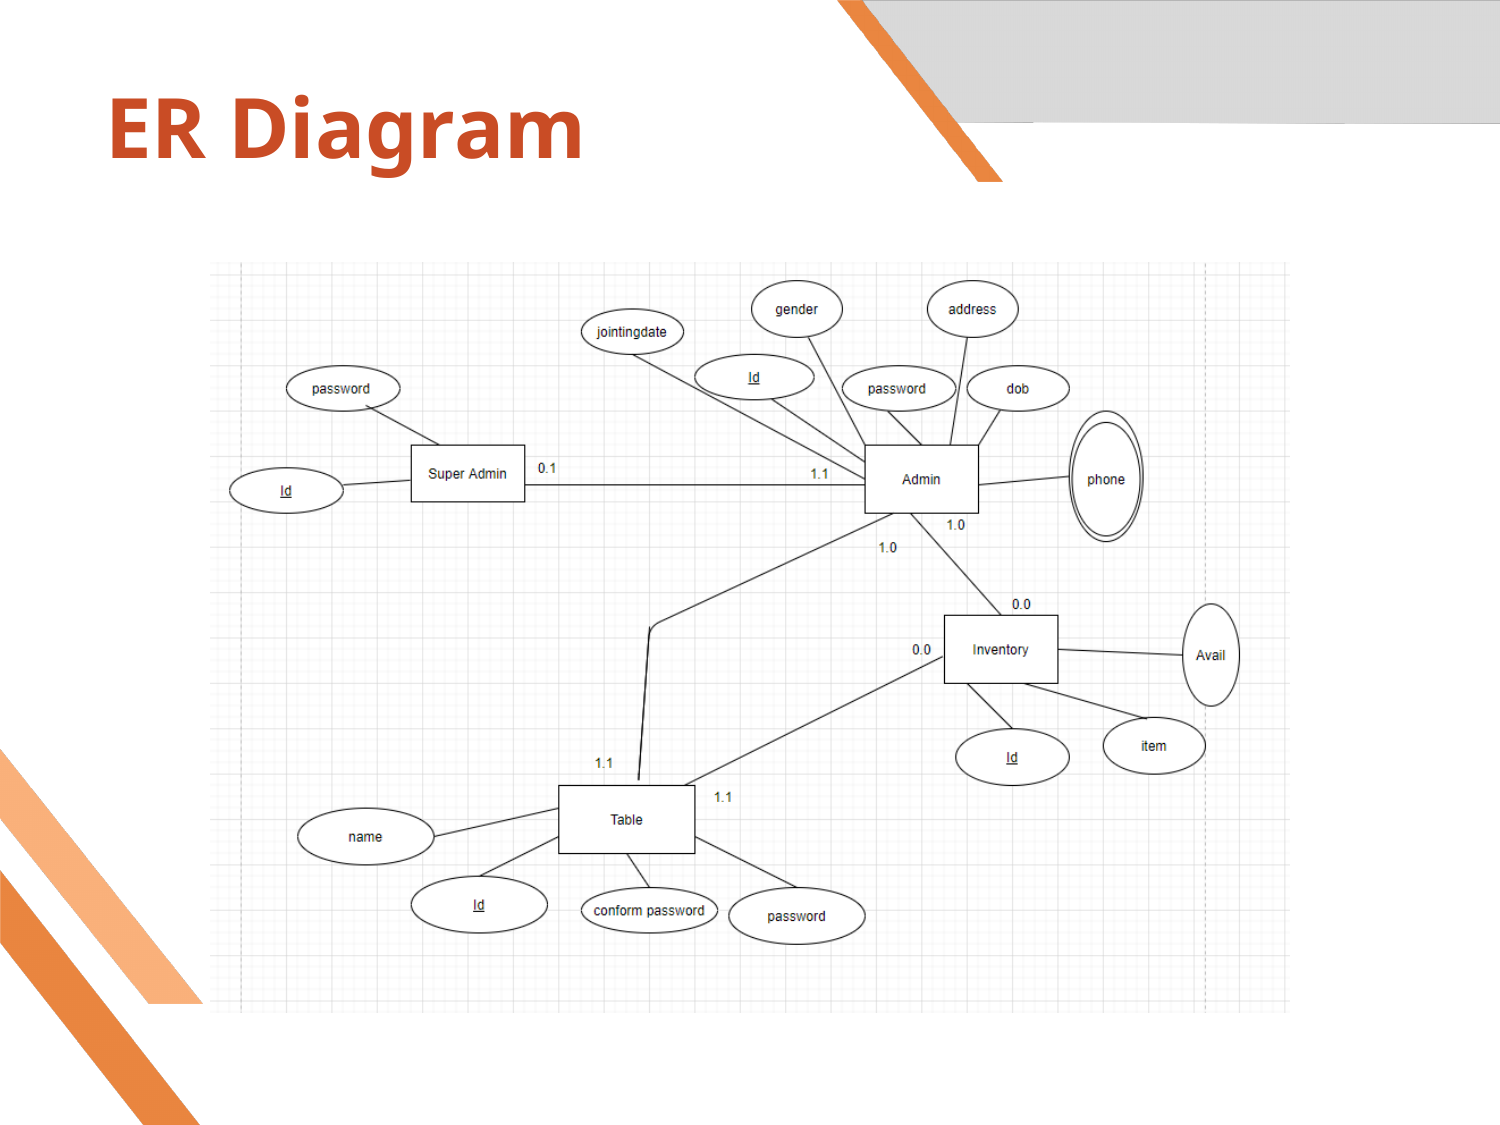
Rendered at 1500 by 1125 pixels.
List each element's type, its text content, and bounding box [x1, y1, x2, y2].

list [210, 262, 1290, 1013]
picture [0, 745, 203, 1125]
picture [837, 0, 1500, 182]
title ER Diagram [75, 59, 875, 191]
